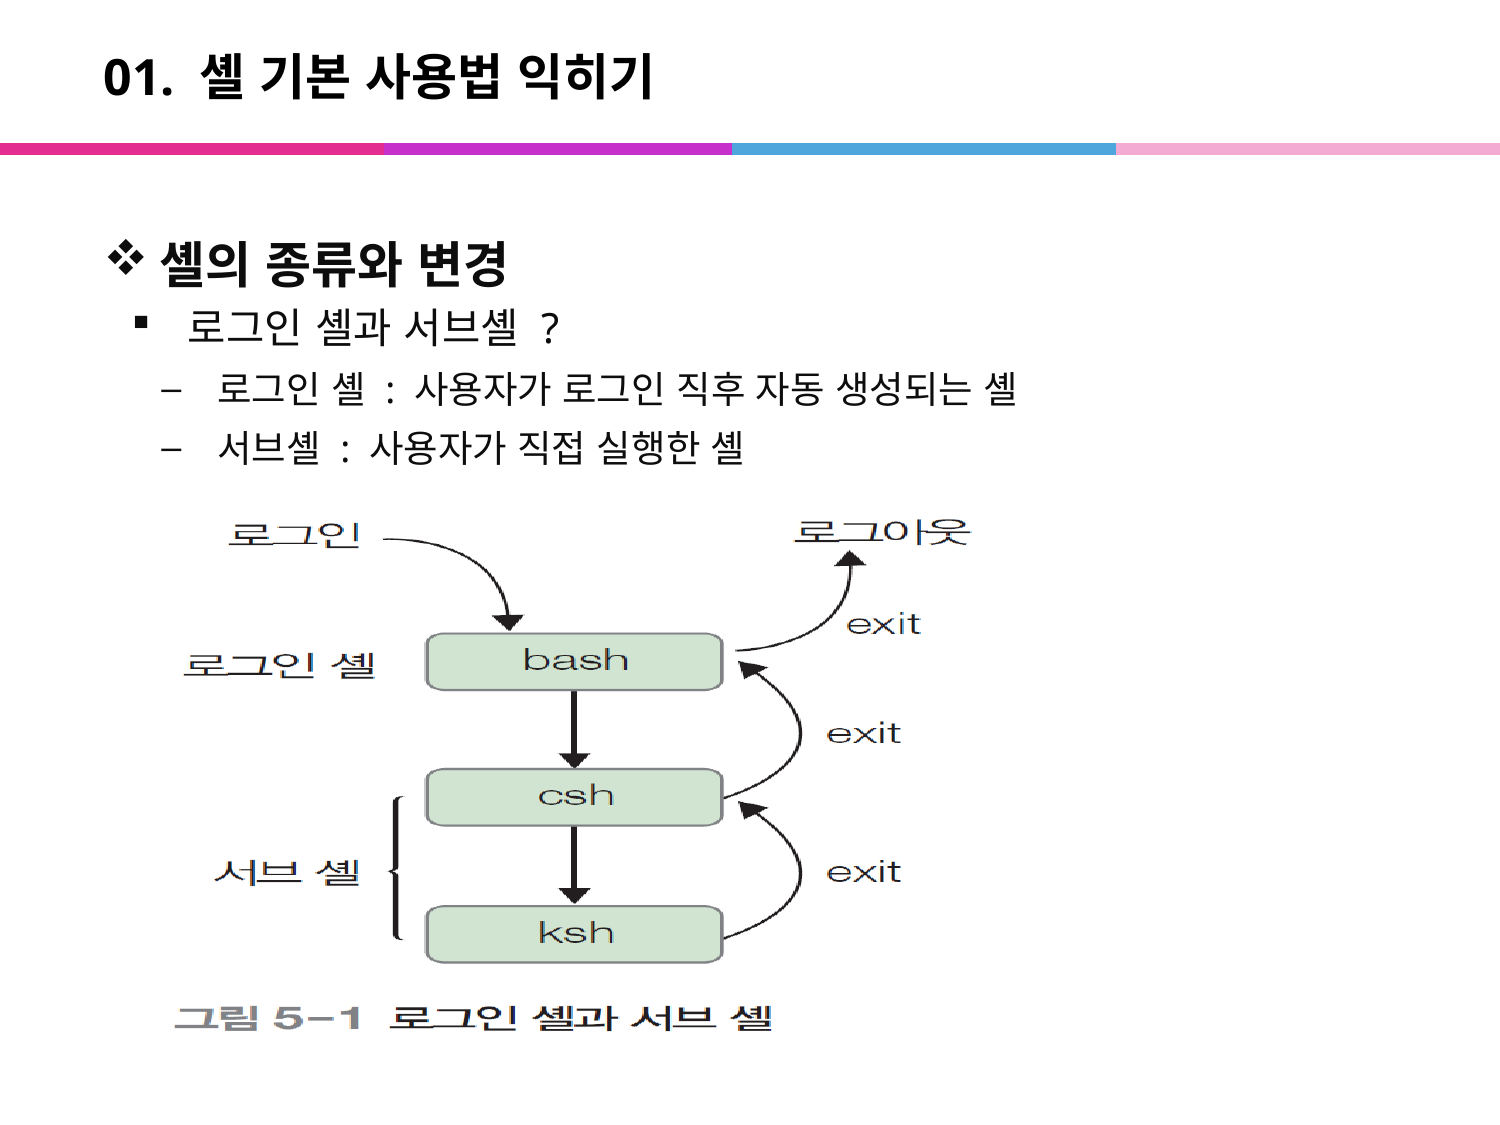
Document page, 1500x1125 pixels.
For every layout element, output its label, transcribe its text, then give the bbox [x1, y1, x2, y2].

picture [159, 514, 975, 1036]
title 01. 셸 기본 사용법 익히기 [88, 30, 1330, 121]
list 셸의 종류와 변경 로그인 셸과 서브셸 ? 로그인 셸 : 사용자가 로그인 직후 자동 생성되는 셸 서브셸 : 사용자가 직접 실행한 셸 [88, 196, 1448, 1083]
